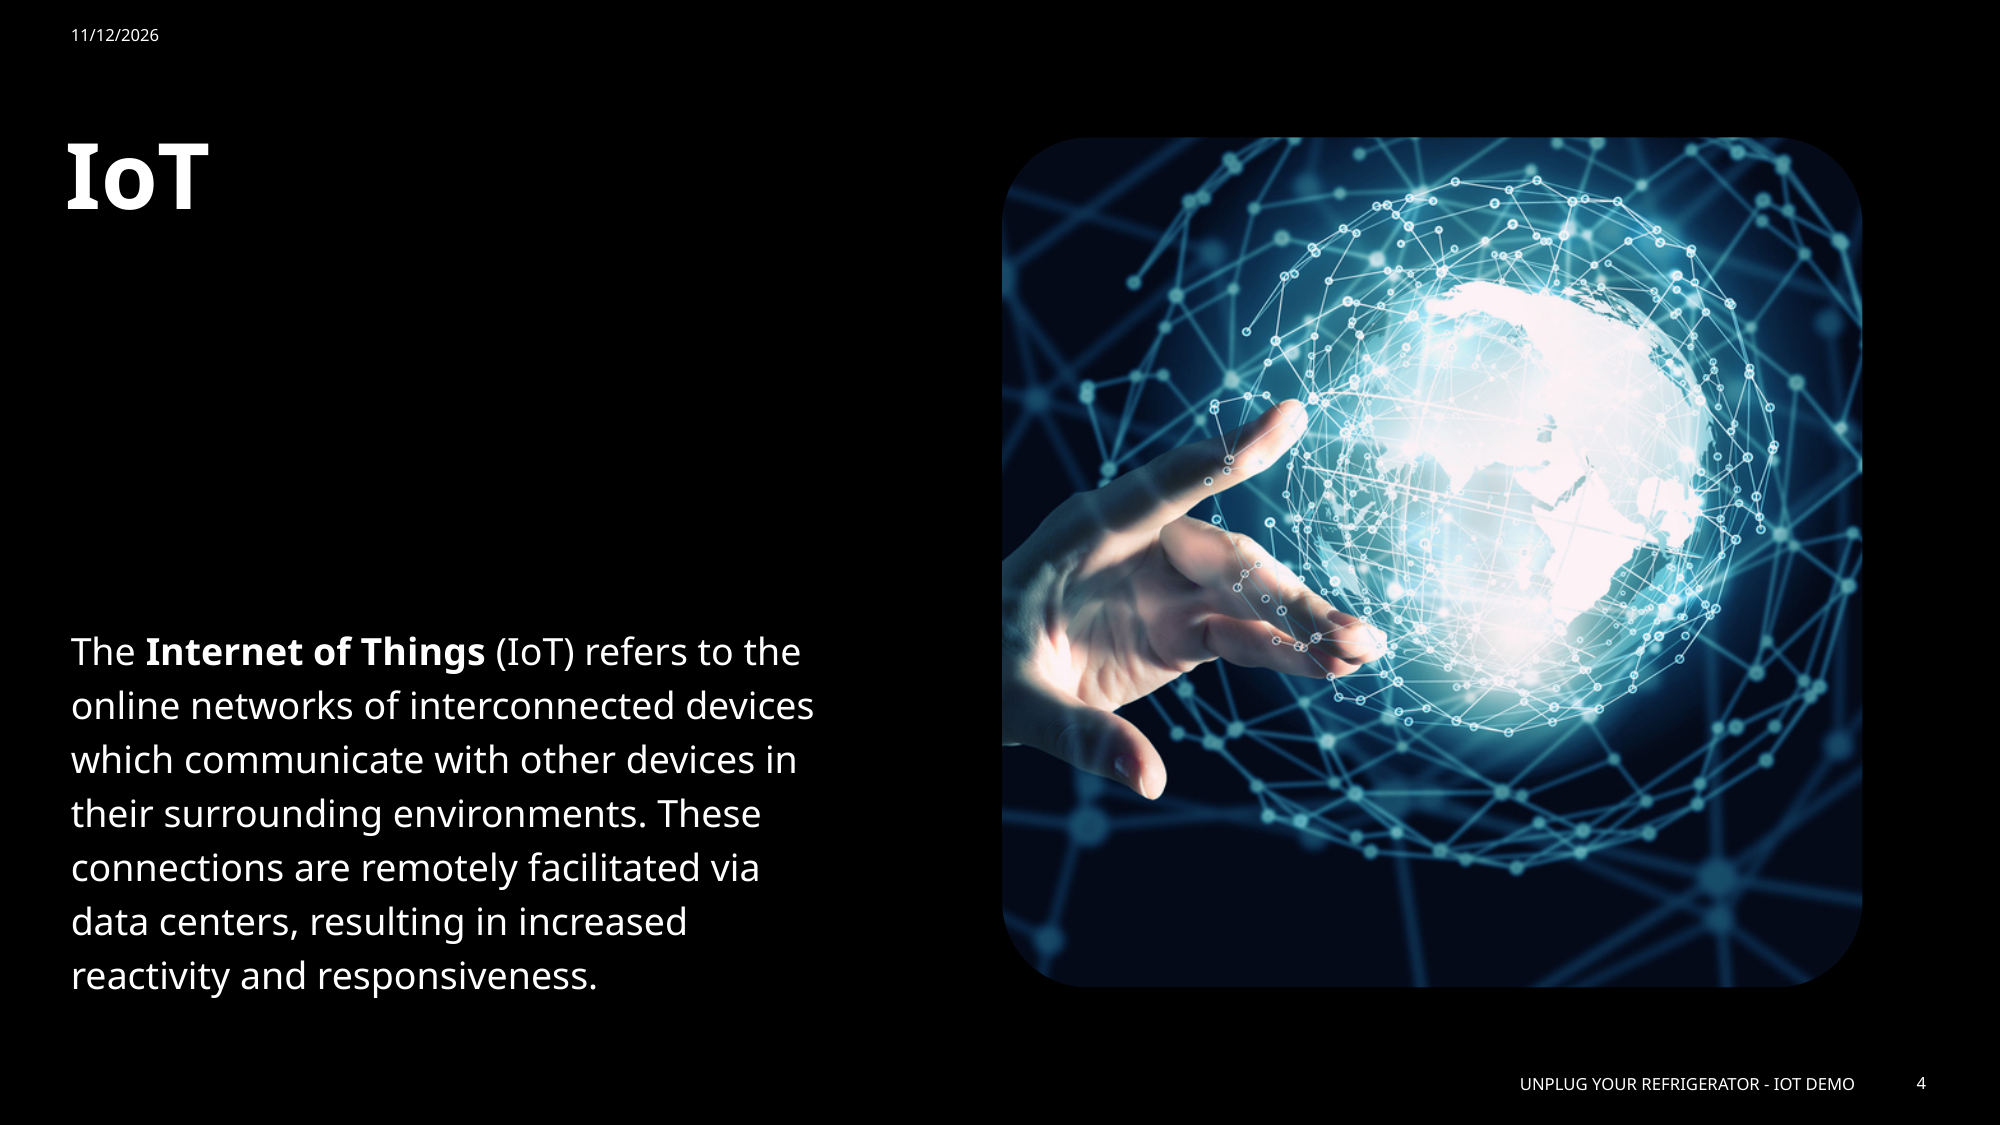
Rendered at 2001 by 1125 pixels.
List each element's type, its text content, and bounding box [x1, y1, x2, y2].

picture [1002, 137, 1863, 988]
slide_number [55, 10, 506, 63]
title IoT [50, 123, 838, 419]
list The Internet of Things (IoT) refers to the online networks of interconnected devices which communicate with other devices in their surrounding environments. These connections are remotely facilitated via data centers, resulting in increased reactivity and responsiveness. [55, 421, 838, 1005]
footer Unplug Your Refrigerator - IoT Demo [1204, 1053, 1871, 1114]
slide_number 4 [1870, 1054, 1942, 1114]
